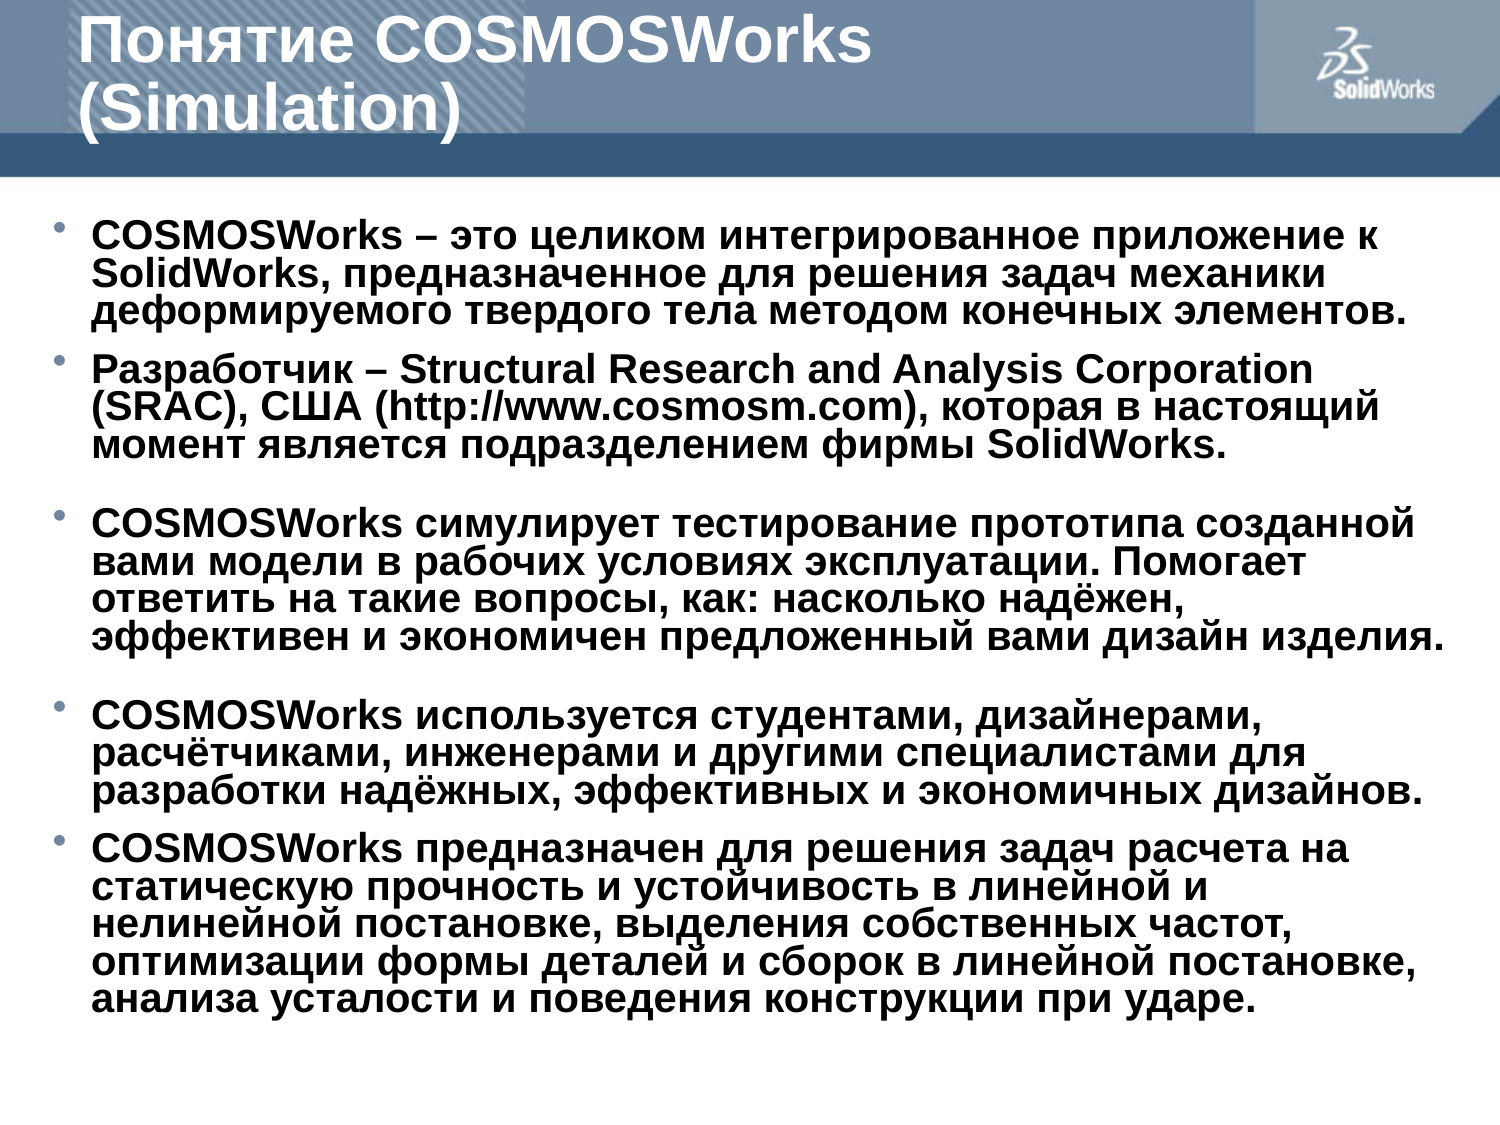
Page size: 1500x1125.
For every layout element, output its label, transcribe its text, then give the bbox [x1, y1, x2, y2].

list COSMOSWorks – это целиком интегрированное приложение к SolidWorks, предназначенное для решения задач механики деформируемого твердого тела методом конечных элементов. Разработчик – Structural Research and Analysis Corporation (SRAC), США (http://www.cosmosm.com), которая в настоящий момент является подразделением фирмы SolidWorks. COSMOSWorks симулирует тестирование прототипа созданной вами модели в рабочих условиях эксплуатации. Помогает ответить на такие вопросы, как: насколько надёжен, эффективен и экономичен предложенный вами дизайн изделия. COSMOSWorks используется студентами, дизайнерами, расчётчиками, инженерами и другими специалистами для разработки надёжных, эффективных и экономичных дизайнов. COSMOSWorks предназначен для решения задач расчета на статическую прочность и устойчивость в линейной и нелинейной постановке, выделения собственных частот, оптимизации формы деталей и сборок в линейной постановке, анализа усталости и поведения конструкции при ударе. [37, 212, 1463, 1050]
title Понятие COSMOSWorks (Simulation) [62, 7, 1238, 146]
picture [0, 0, 1500, 1125]
